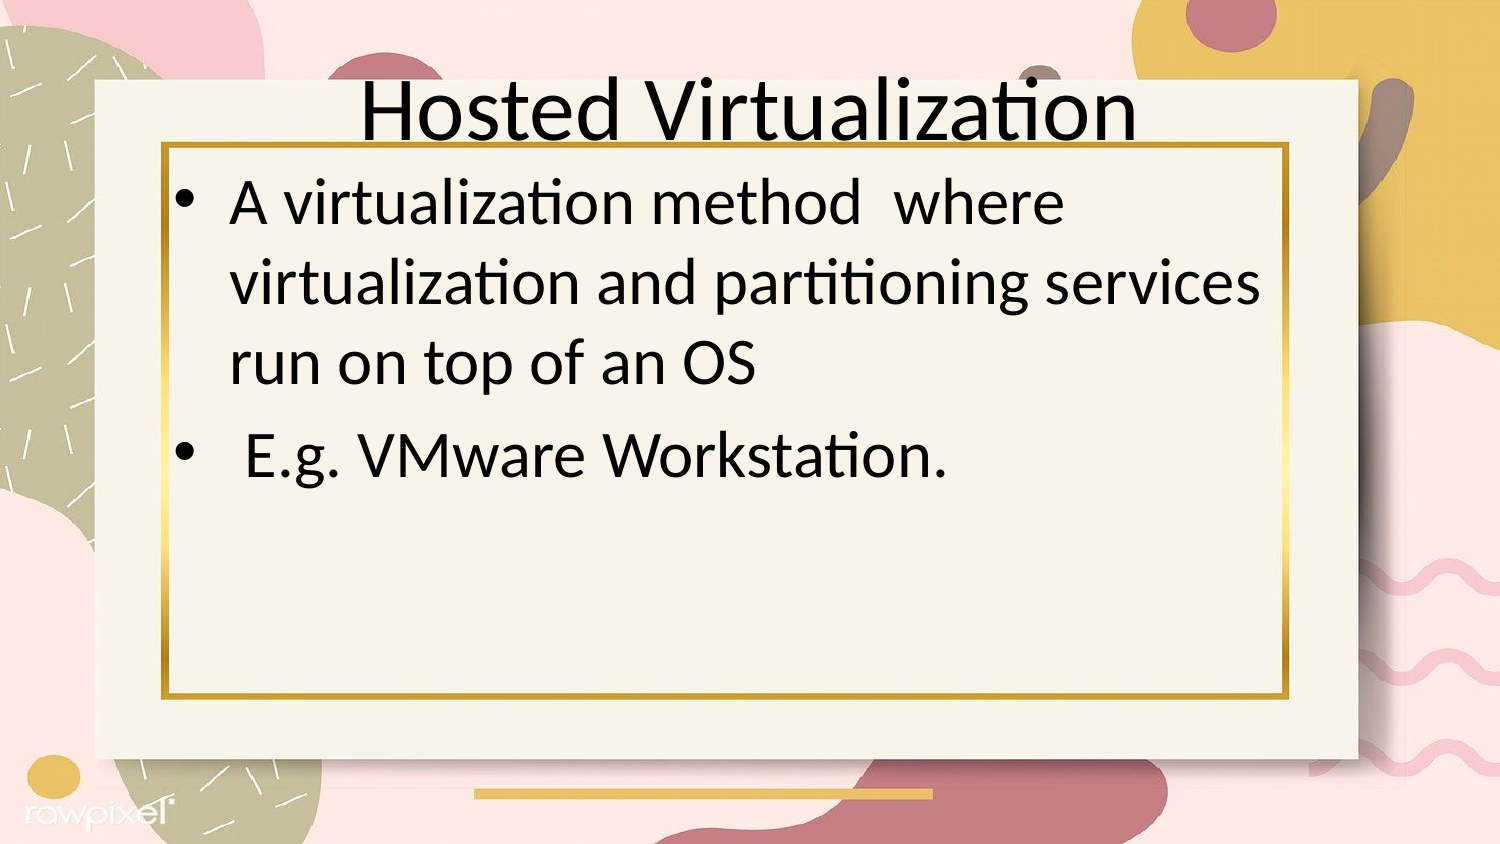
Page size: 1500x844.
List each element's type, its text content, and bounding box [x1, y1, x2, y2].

list A virtualization method where virtualization and partitioning services run on top of an OS E.g. VMware Workstation. [158, 150, 1280, 707]
title Hosted Virtualization [75, 33, 1425, 175]
picture [0, 0, 1500, 844]
